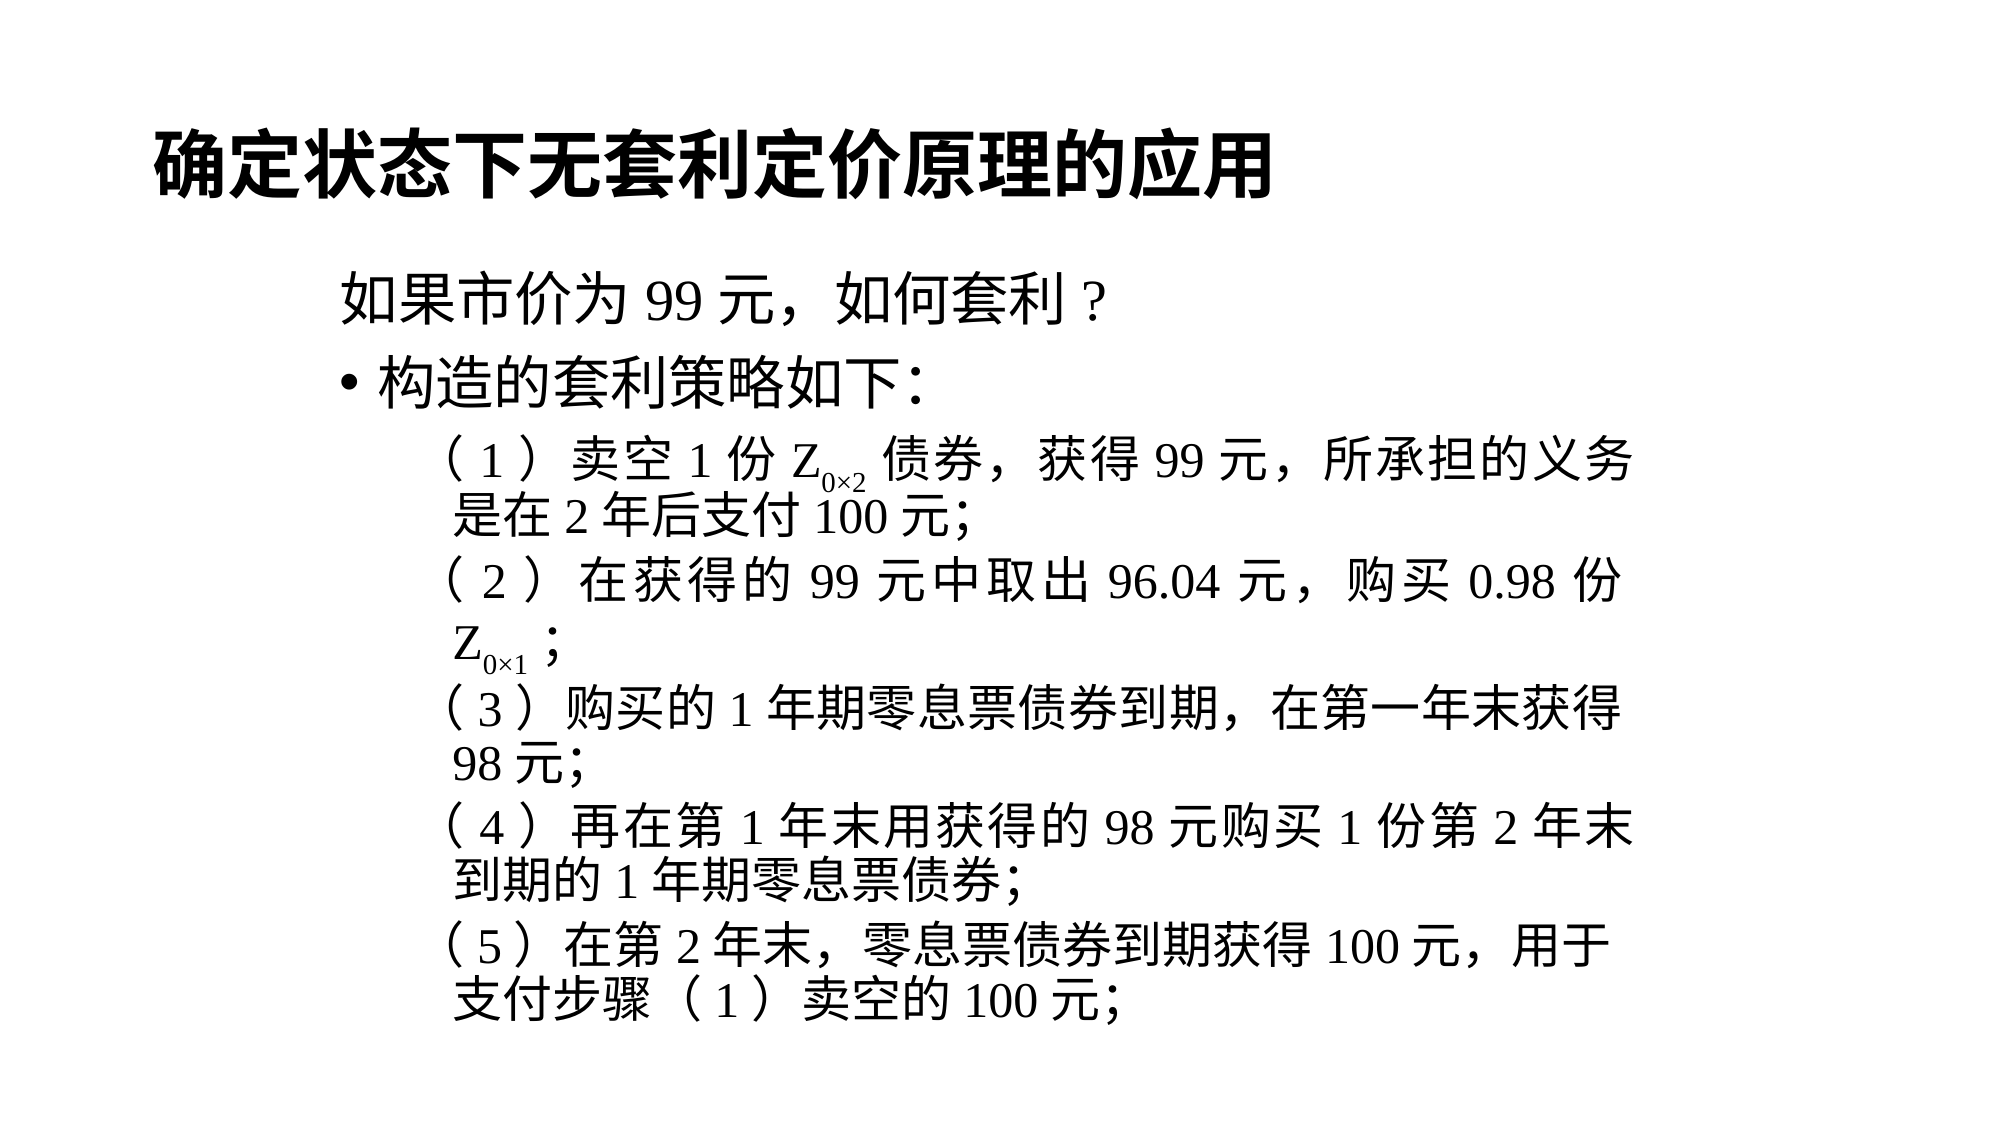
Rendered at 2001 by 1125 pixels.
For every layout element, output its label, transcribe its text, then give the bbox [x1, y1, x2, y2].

list 如果市价为99元，如何套利? 构造的套利策略如下： （1）卖空1份Z0×2债券，获得99元，所承担的义务是在2年后支付100元； （2）在获得的99元中取出96.04元，购买0.98份Z0×1； （3）购买的1年期零息票债券到期，在第一年末获得98元； （4）再在第1年末用获得的98元购买1份第2年末到期的1年期零息票债券； （5）在第2年末，零息票债券到期获得100元，用于支付步骤（1）卖空的100元； [324, 262, 1650, 1012]
title 确定状态下无套利定价原理的应用 [137, 59, 1863, 278]
